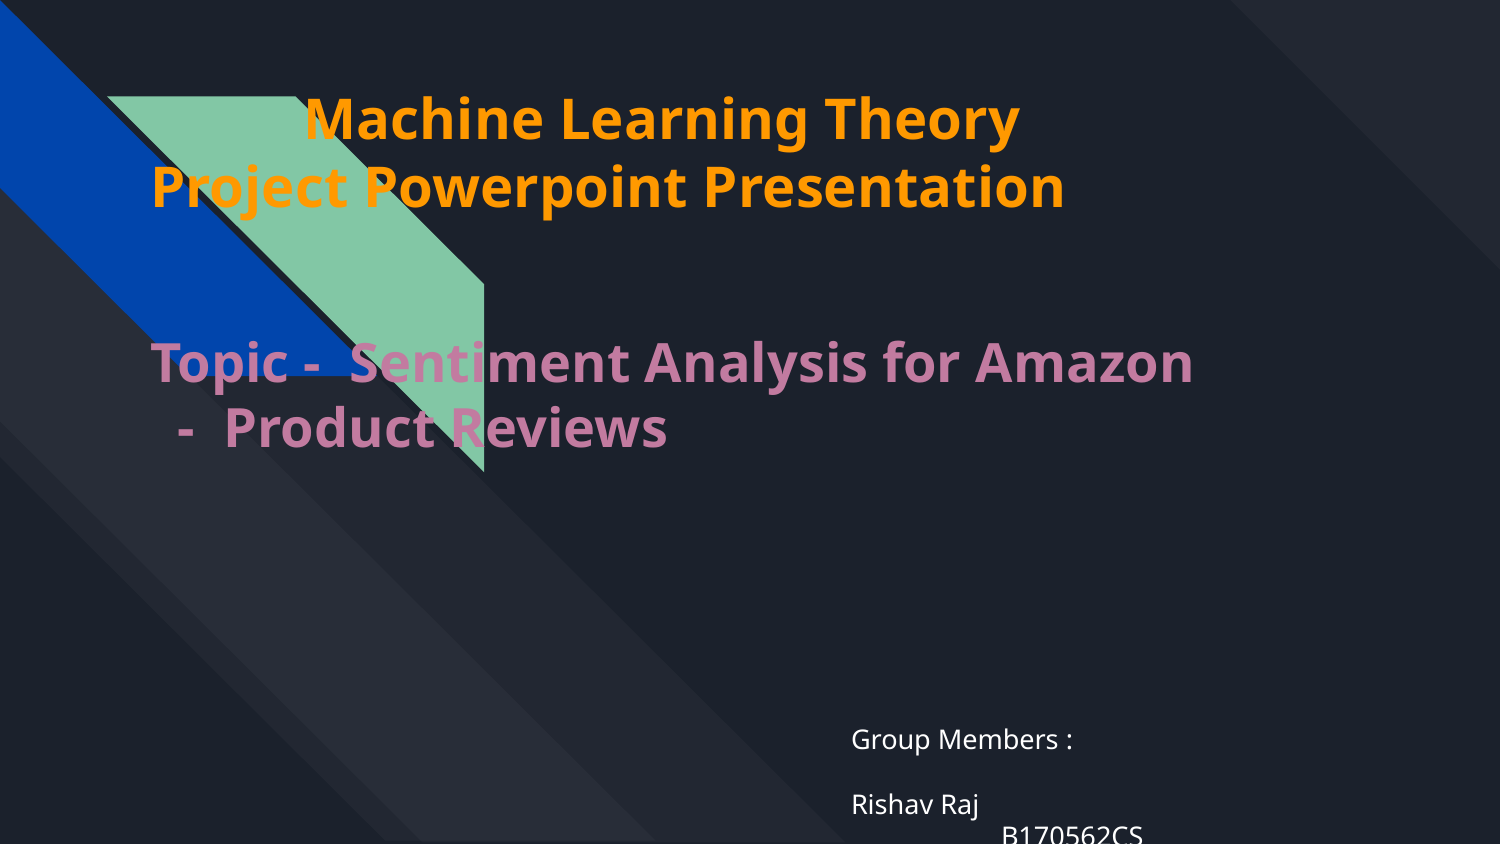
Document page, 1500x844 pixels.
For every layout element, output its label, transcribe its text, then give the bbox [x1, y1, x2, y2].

text_box Machine Learning Theory Project Powerpoint Presentation Topic - Sentiment Analysis for Amazon - Product Reviews [135, 68, 1371, 210]
text_box Group Members : Rishav Raj B170562CS Shubham Anand B170305CS Shubham Mittal B170393CS Yash Bhardwaj B170287CS [836, 467, 1406, 749]
